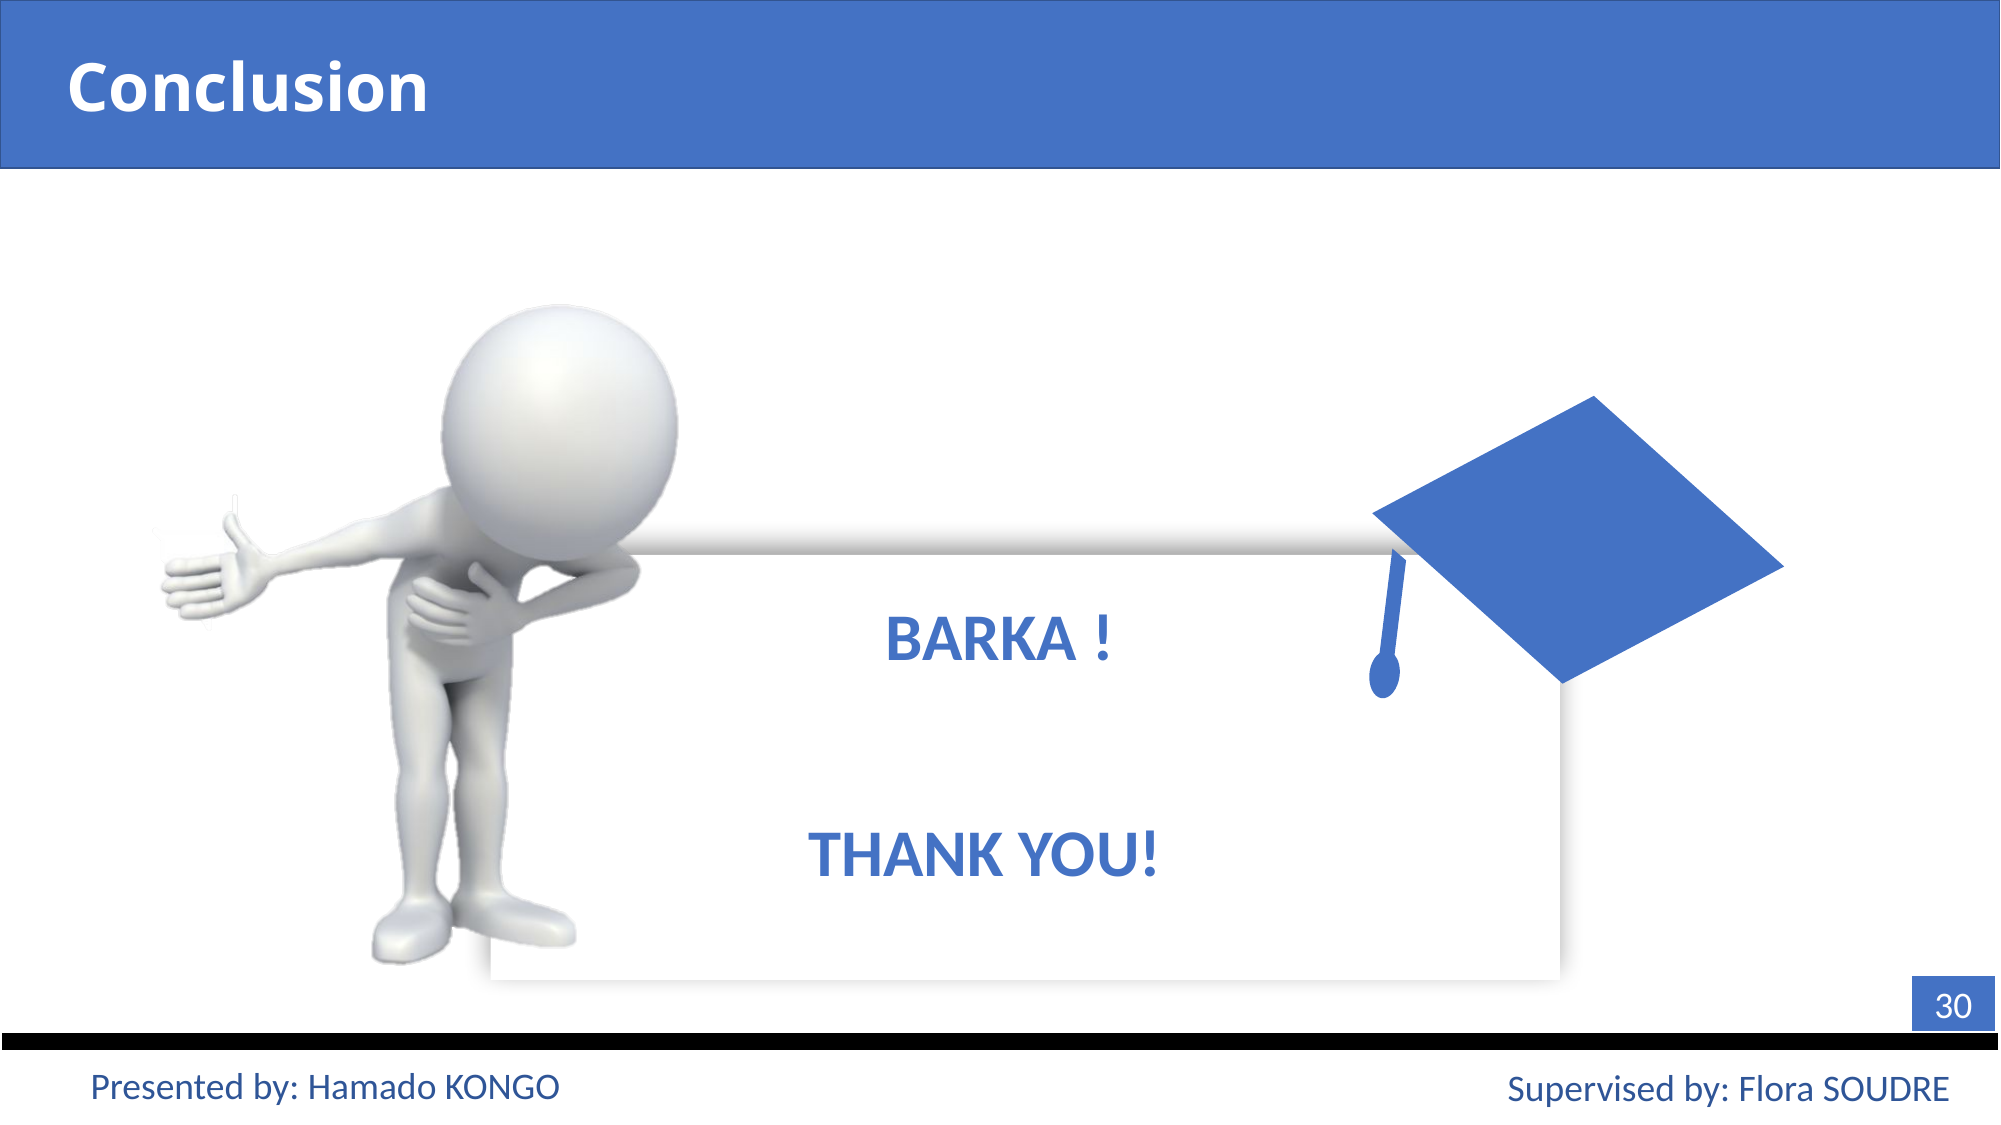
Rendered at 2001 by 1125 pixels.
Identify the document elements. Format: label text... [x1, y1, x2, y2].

text_box Presented by: Hamado KONGO [3, 1054, 648, 1115]
text_box 30 [1910, 973, 1997, 1033]
text_box Conclusion [0, 0, 2000, 169]
text_box Supervised by: Flora SOUDRE [1406, 1056, 2000, 1117]
text_box [0, 1030, 110, 1053]
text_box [734, 554, 1560, 980]
text_box [734, 1030, 2000, 1053]
text_box [1372, 395, 1785, 684]
picture [110, 276, 734, 1092]
